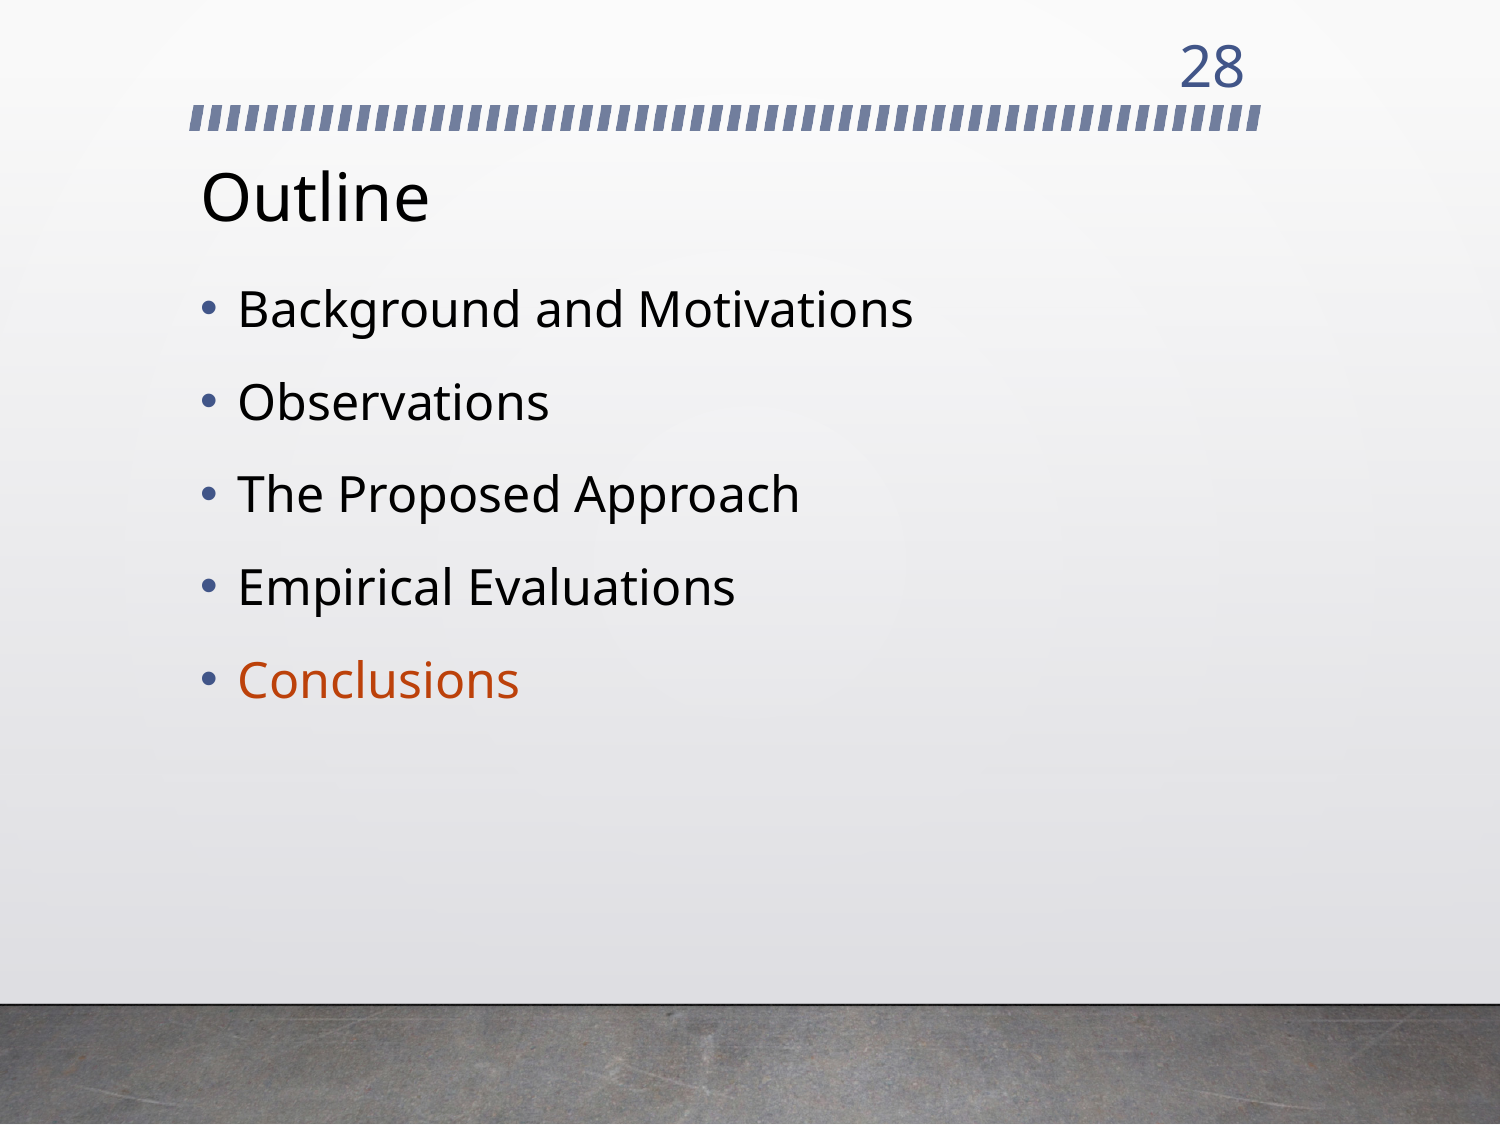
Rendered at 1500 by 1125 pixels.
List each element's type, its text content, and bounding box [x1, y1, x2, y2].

slide_number 28 [1130, 21, 1262, 105]
picture [0, 1004, 1500, 1124]
title Outline [185, 156, 1264, 257]
list Background and Motivations Observations The Proposed Approach Empirical Evaluations Conclusions [185, 257, 1264, 895]
